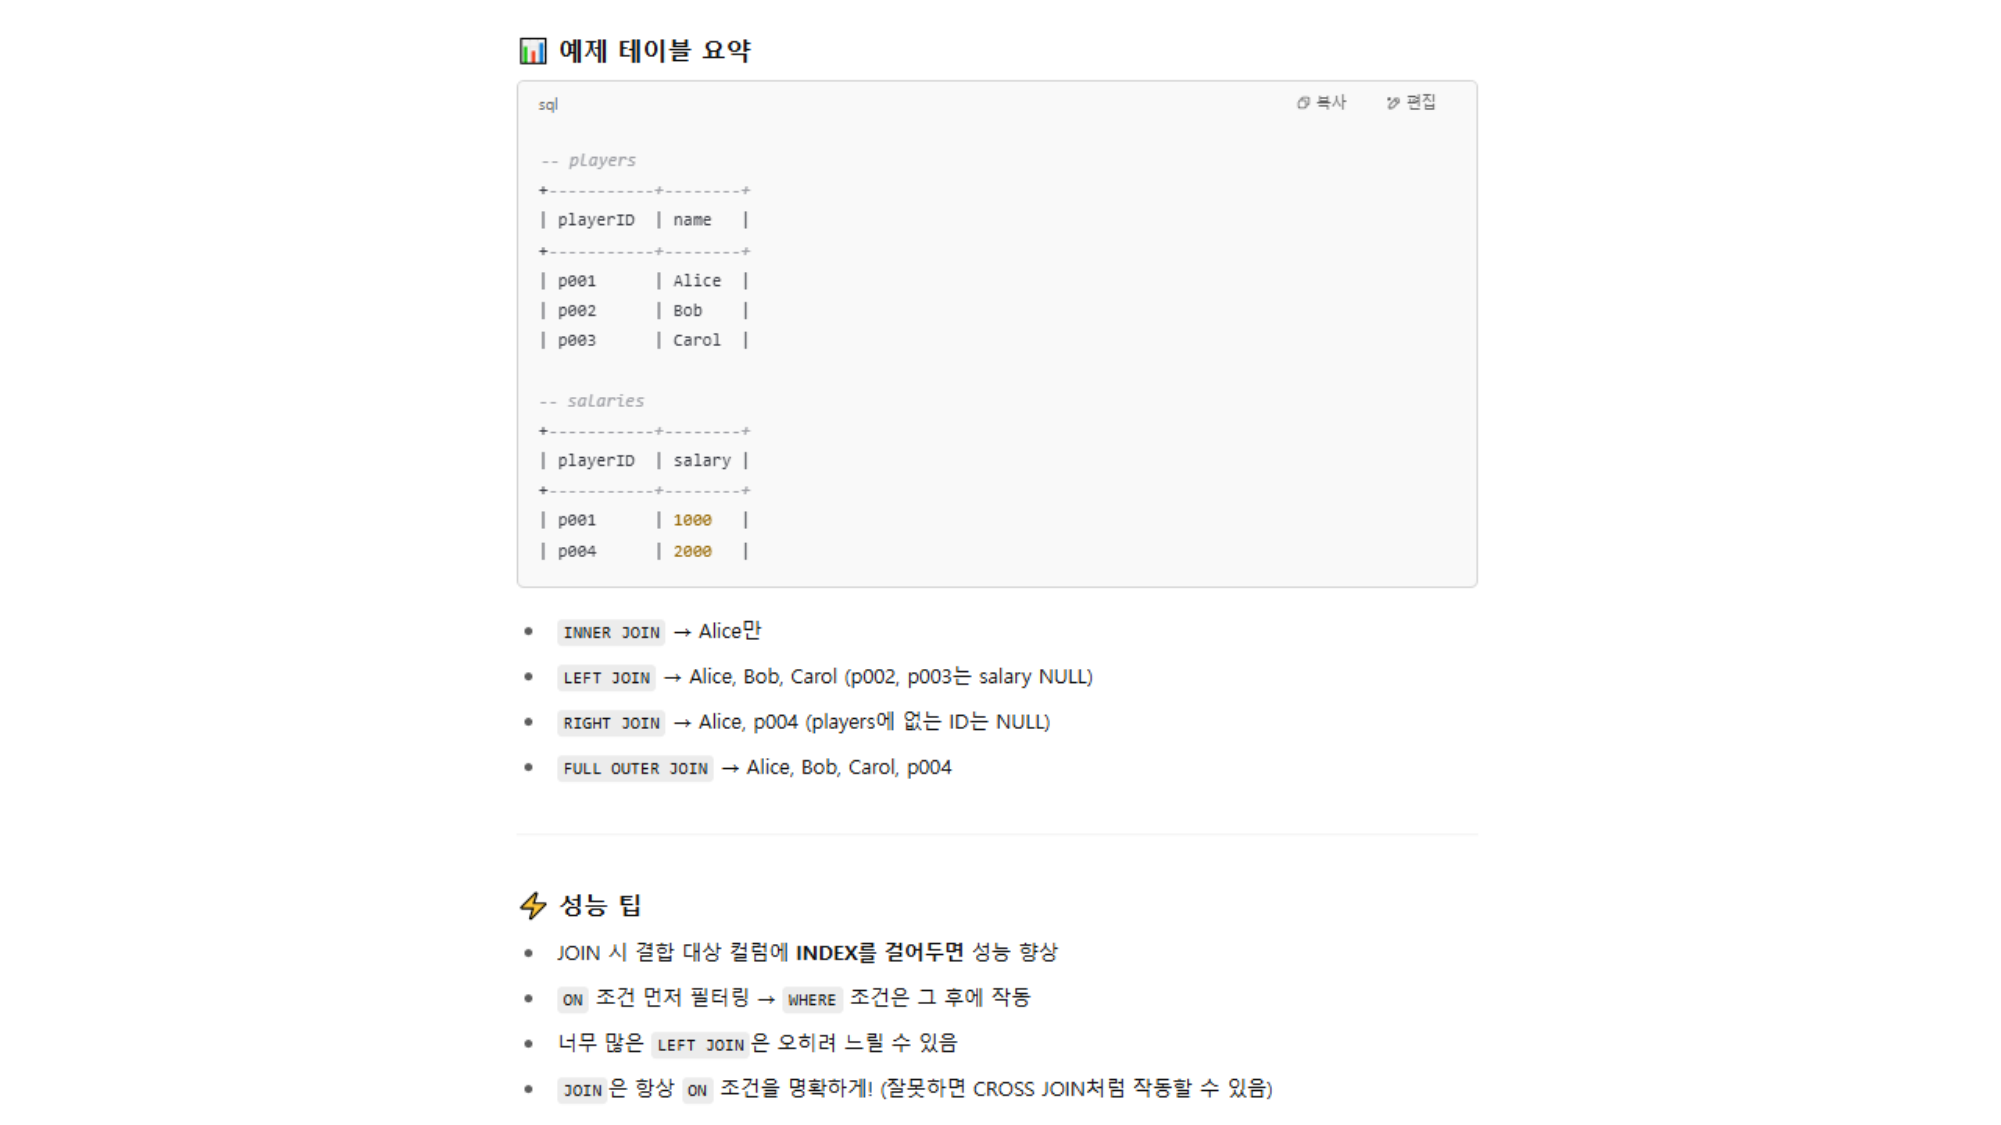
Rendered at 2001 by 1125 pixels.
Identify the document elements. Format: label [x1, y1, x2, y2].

picture [492, 10, 1508, 1115]
